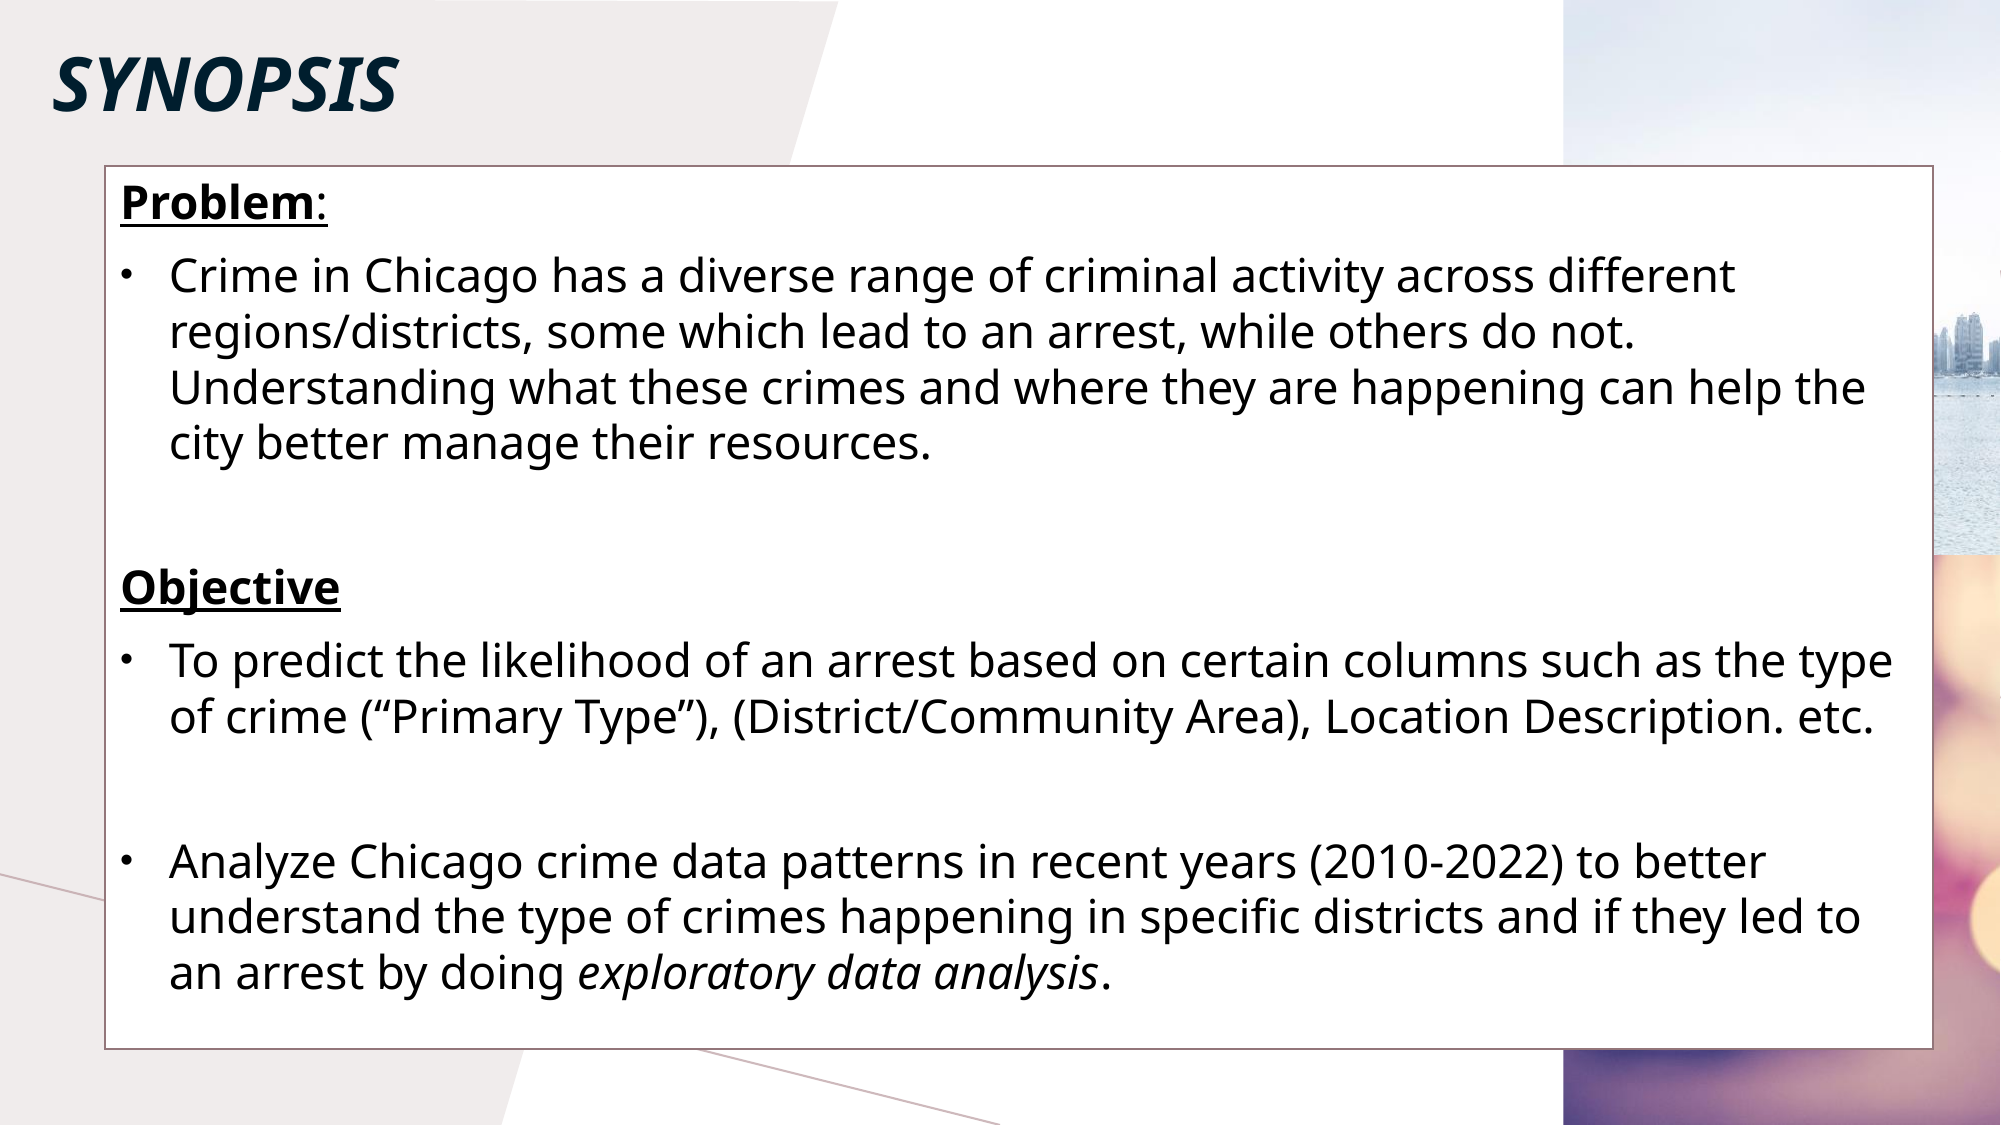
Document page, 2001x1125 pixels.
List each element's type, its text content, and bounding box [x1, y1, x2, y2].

title SYNOPSIS [37, 28, 727, 135]
picture [1563, 0, 2000, 1125]
list Problem: Crime in Chicago has a diverse range of criminal activity across different regions/districts, some which lead to an arrest, while others do not. Understanding what these crimes and where they are happening can help the city better manage their resources. Objective To predict the likelihood of an arrest based on certain columns such as the type of crime (“Primary Type”), (District/Community Area), Location Description. etc. Analyze Chicago crime data patterns in recent years (2010-2022) to better understand the type of crimes happening in specific districts and if they led to an arrest by doing exploratory data analysis. [104, 165, 1563, 1050]
